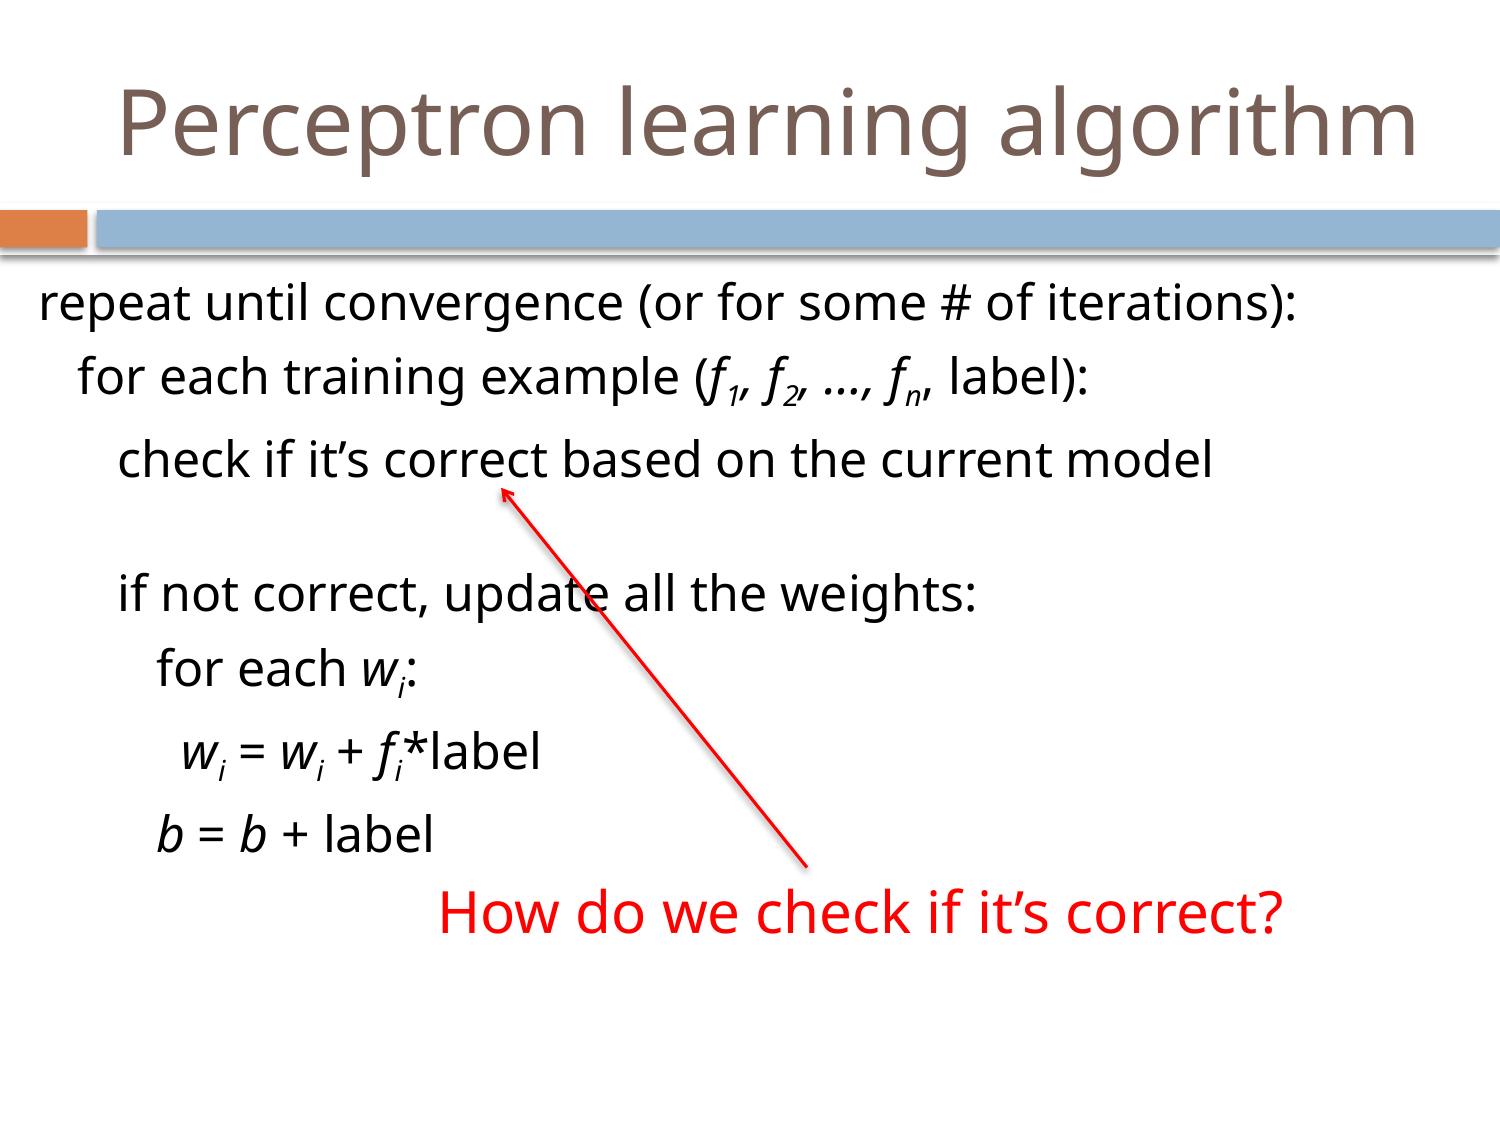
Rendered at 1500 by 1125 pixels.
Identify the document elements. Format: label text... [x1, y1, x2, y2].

title Perceptron learning algorithm [100, 37, 1438, 200]
text_box How do we check if it’s correct? [422, 867, 1299, 953]
list repeat until convergence (or for some # of iterations): for each training example (f1, f2, …, fn, label): check if it’s correct based on the current model if not correct, update all the weights: for each wi: wi = wi + fi*label b = b + label [24, 262, 1500, 1094]
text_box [500, 487, 808, 868]
